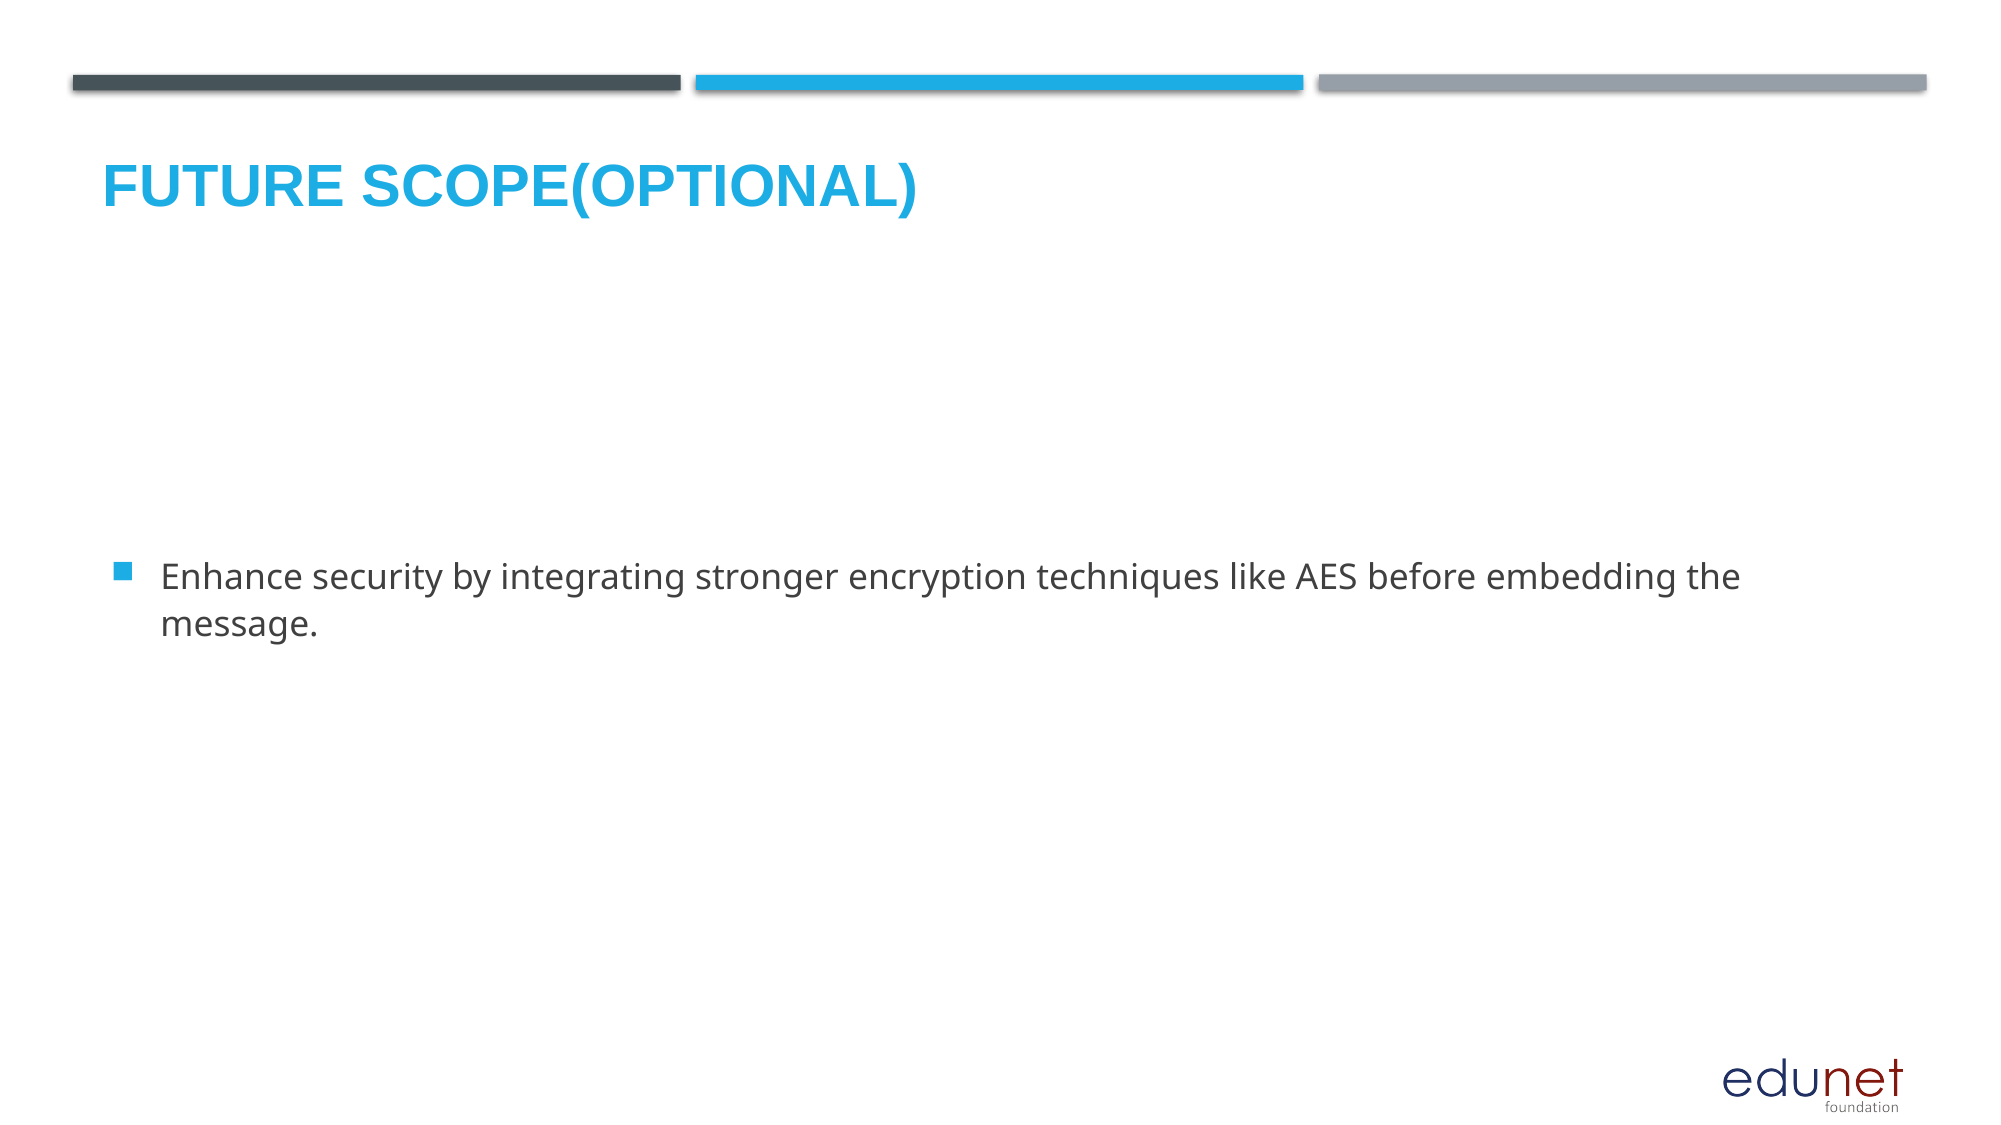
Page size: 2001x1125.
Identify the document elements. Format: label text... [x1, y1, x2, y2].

picture [1719, 1056, 1905, 1116]
list Enhance security by integrating stronger encryption techniques like AES before embedding the message. [95, 213, 1905, 981]
text_box Future scope(optional) [87, 138, 1898, 226]
